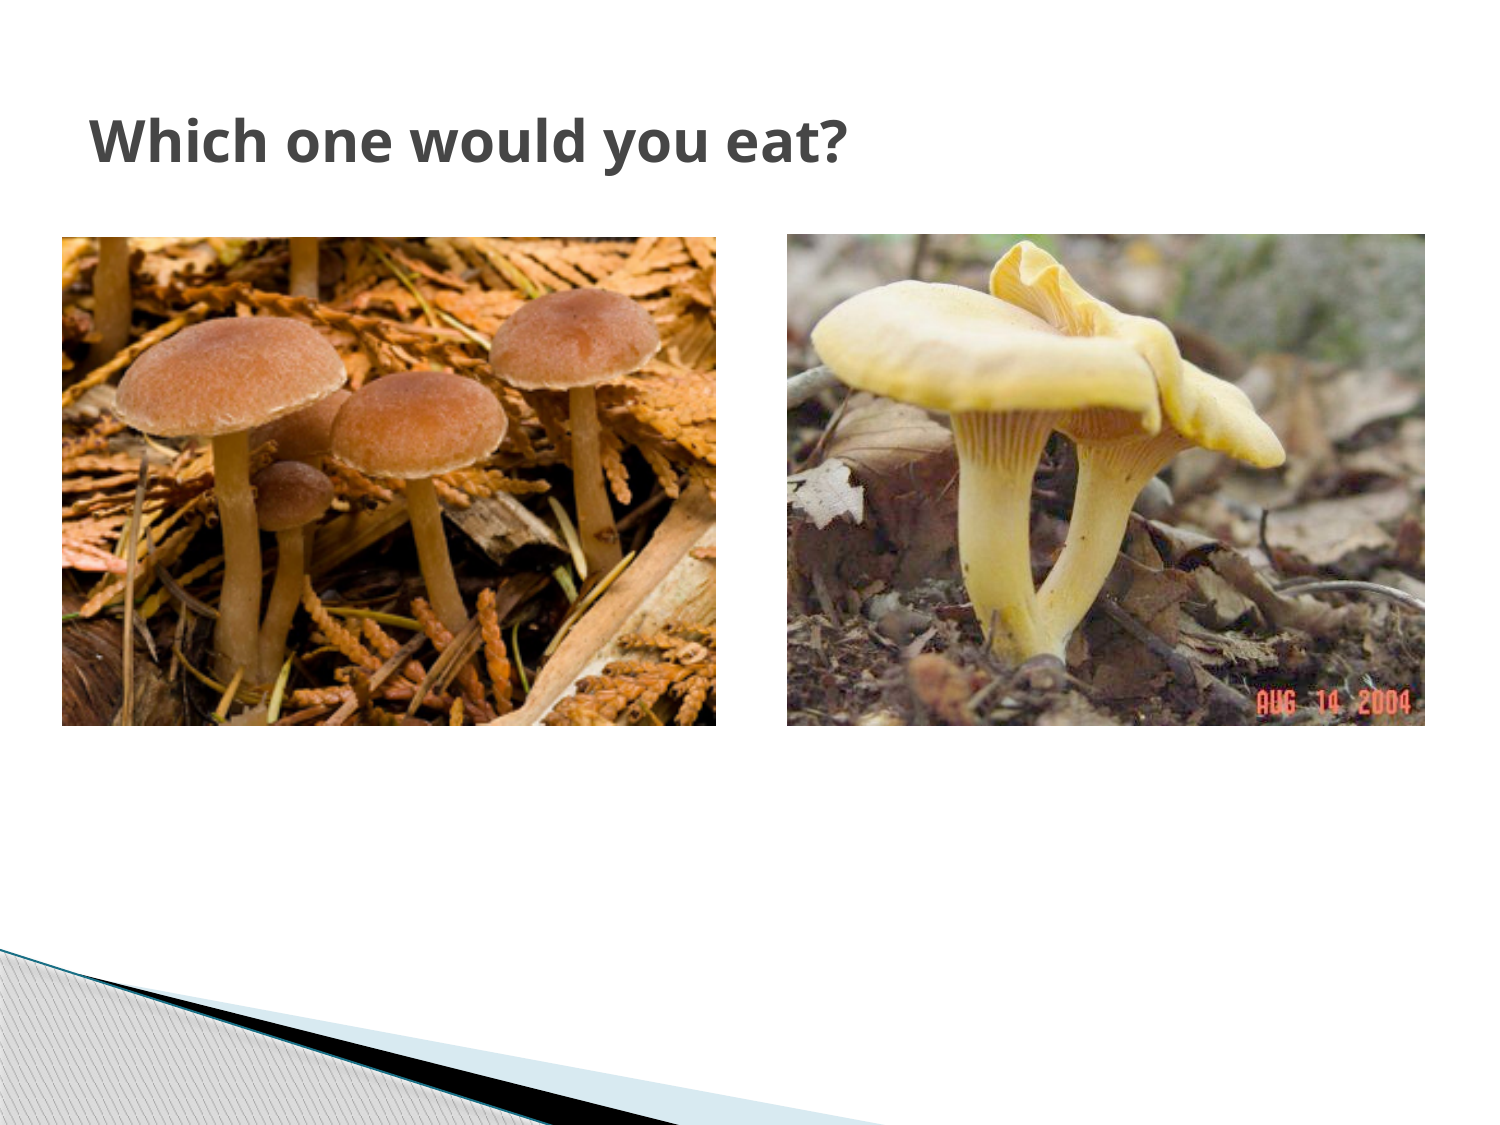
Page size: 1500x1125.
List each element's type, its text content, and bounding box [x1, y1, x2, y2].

picture [62, 237, 716, 726]
picture [787, 234, 1426, 726]
title Which one would you eat? [75, 45, 1450, 233]
